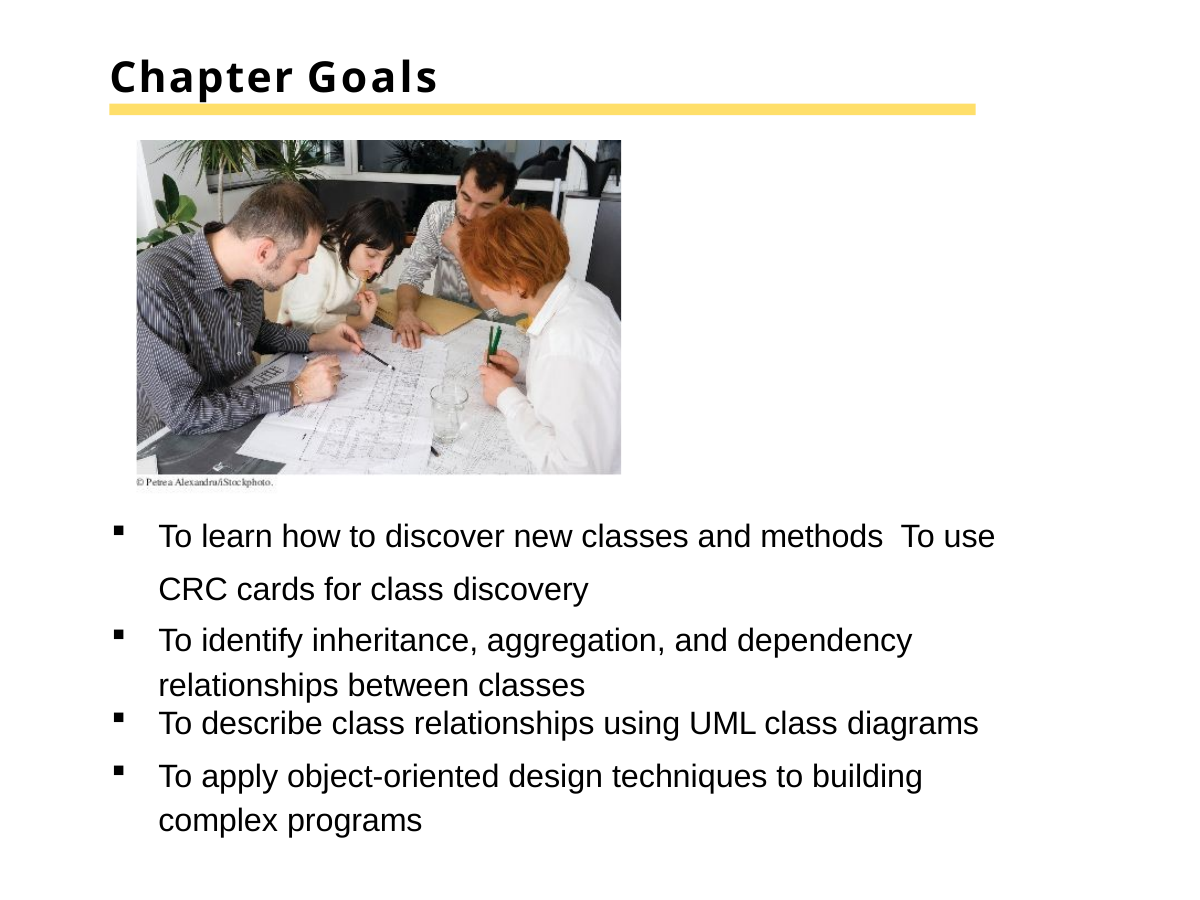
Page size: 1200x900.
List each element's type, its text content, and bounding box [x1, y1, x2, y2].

text_box [136, 140, 622, 500]
text_box To learn how to discover new classes and methods To use CRC cards for class discovery To identify inheritance, aggregation, and dependency relationships between classes To describe class relationships using UML class diagrams To apply object-oriented design techniques to building complex programs [109, 500, 1063, 890]
title Chapter Goals [107, 49, 1093, 200]
